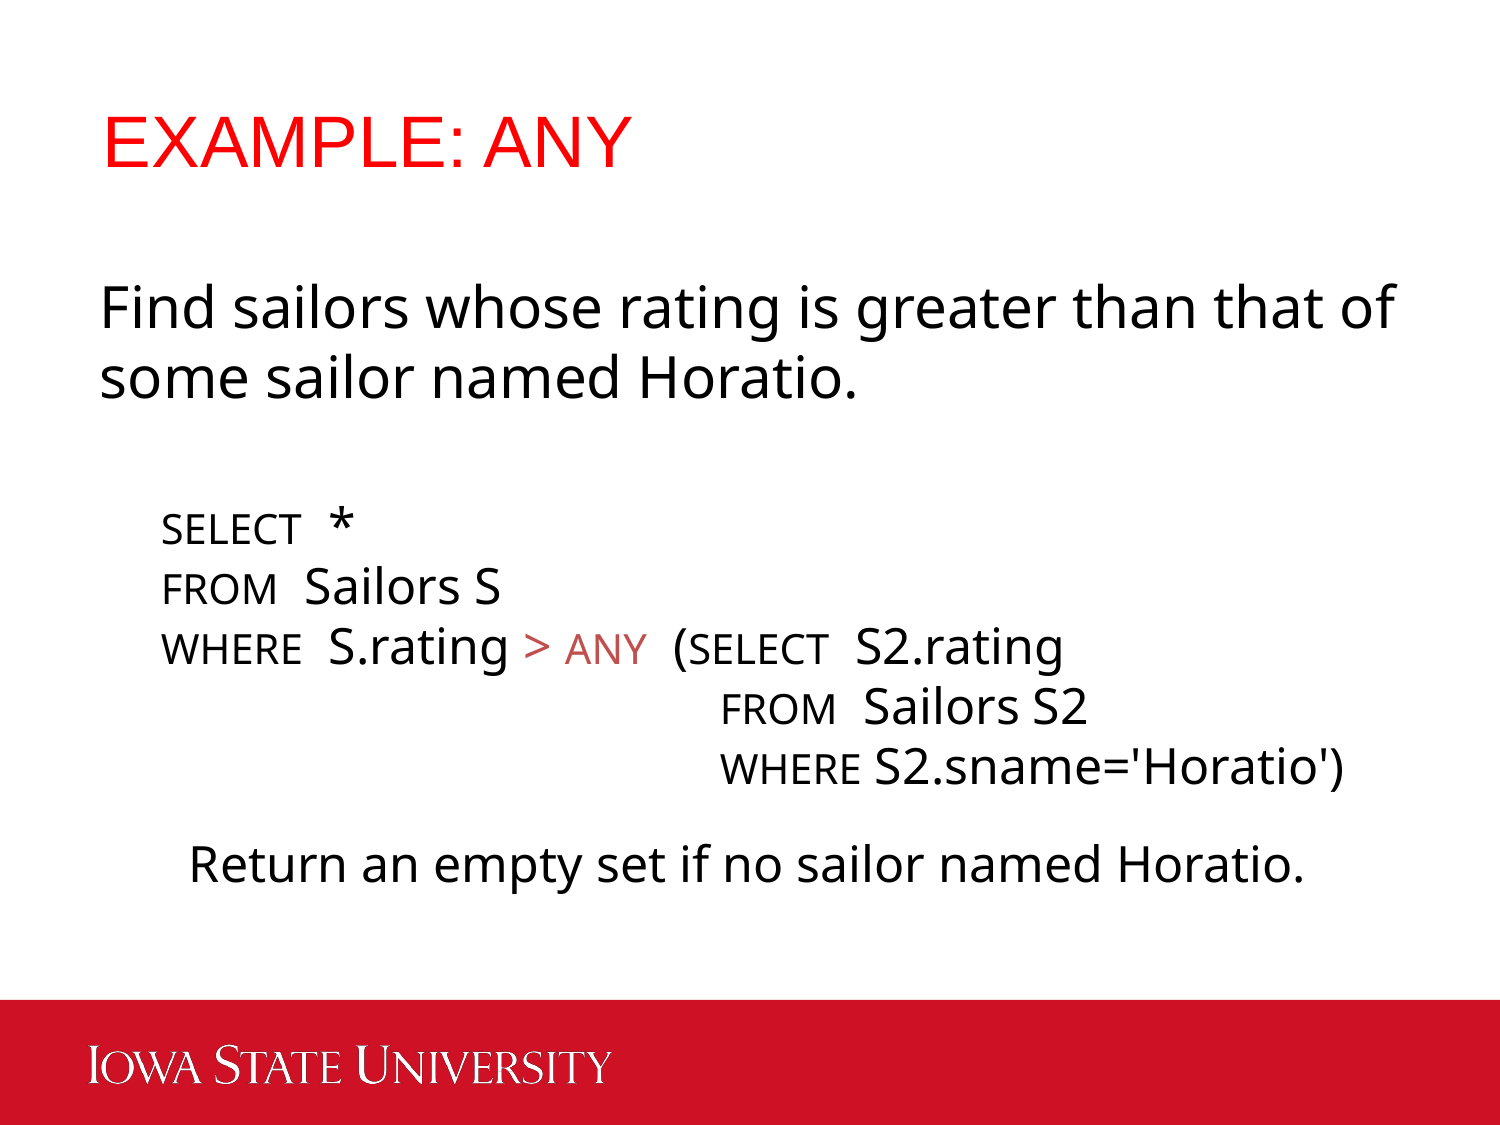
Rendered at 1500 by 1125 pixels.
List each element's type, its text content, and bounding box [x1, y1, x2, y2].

text_box EXAMPLE: ANY [87, 86, 1413, 176]
text_box SELECT * FROM Sailors S WHERE S.rating > ANY (SELECT S2.rating FROM Sailors S2 WHERE S2.sname='Horatio') [145, 487, 1360, 802]
text_box Return an empty set if no sailor named Horatio. [174, 824, 1322, 900]
text_box Find sailors whose rating is greater than that of some sailor named Horatio. [85, 262, 1411, 418]
picture [87, 1044, 613, 1088]
